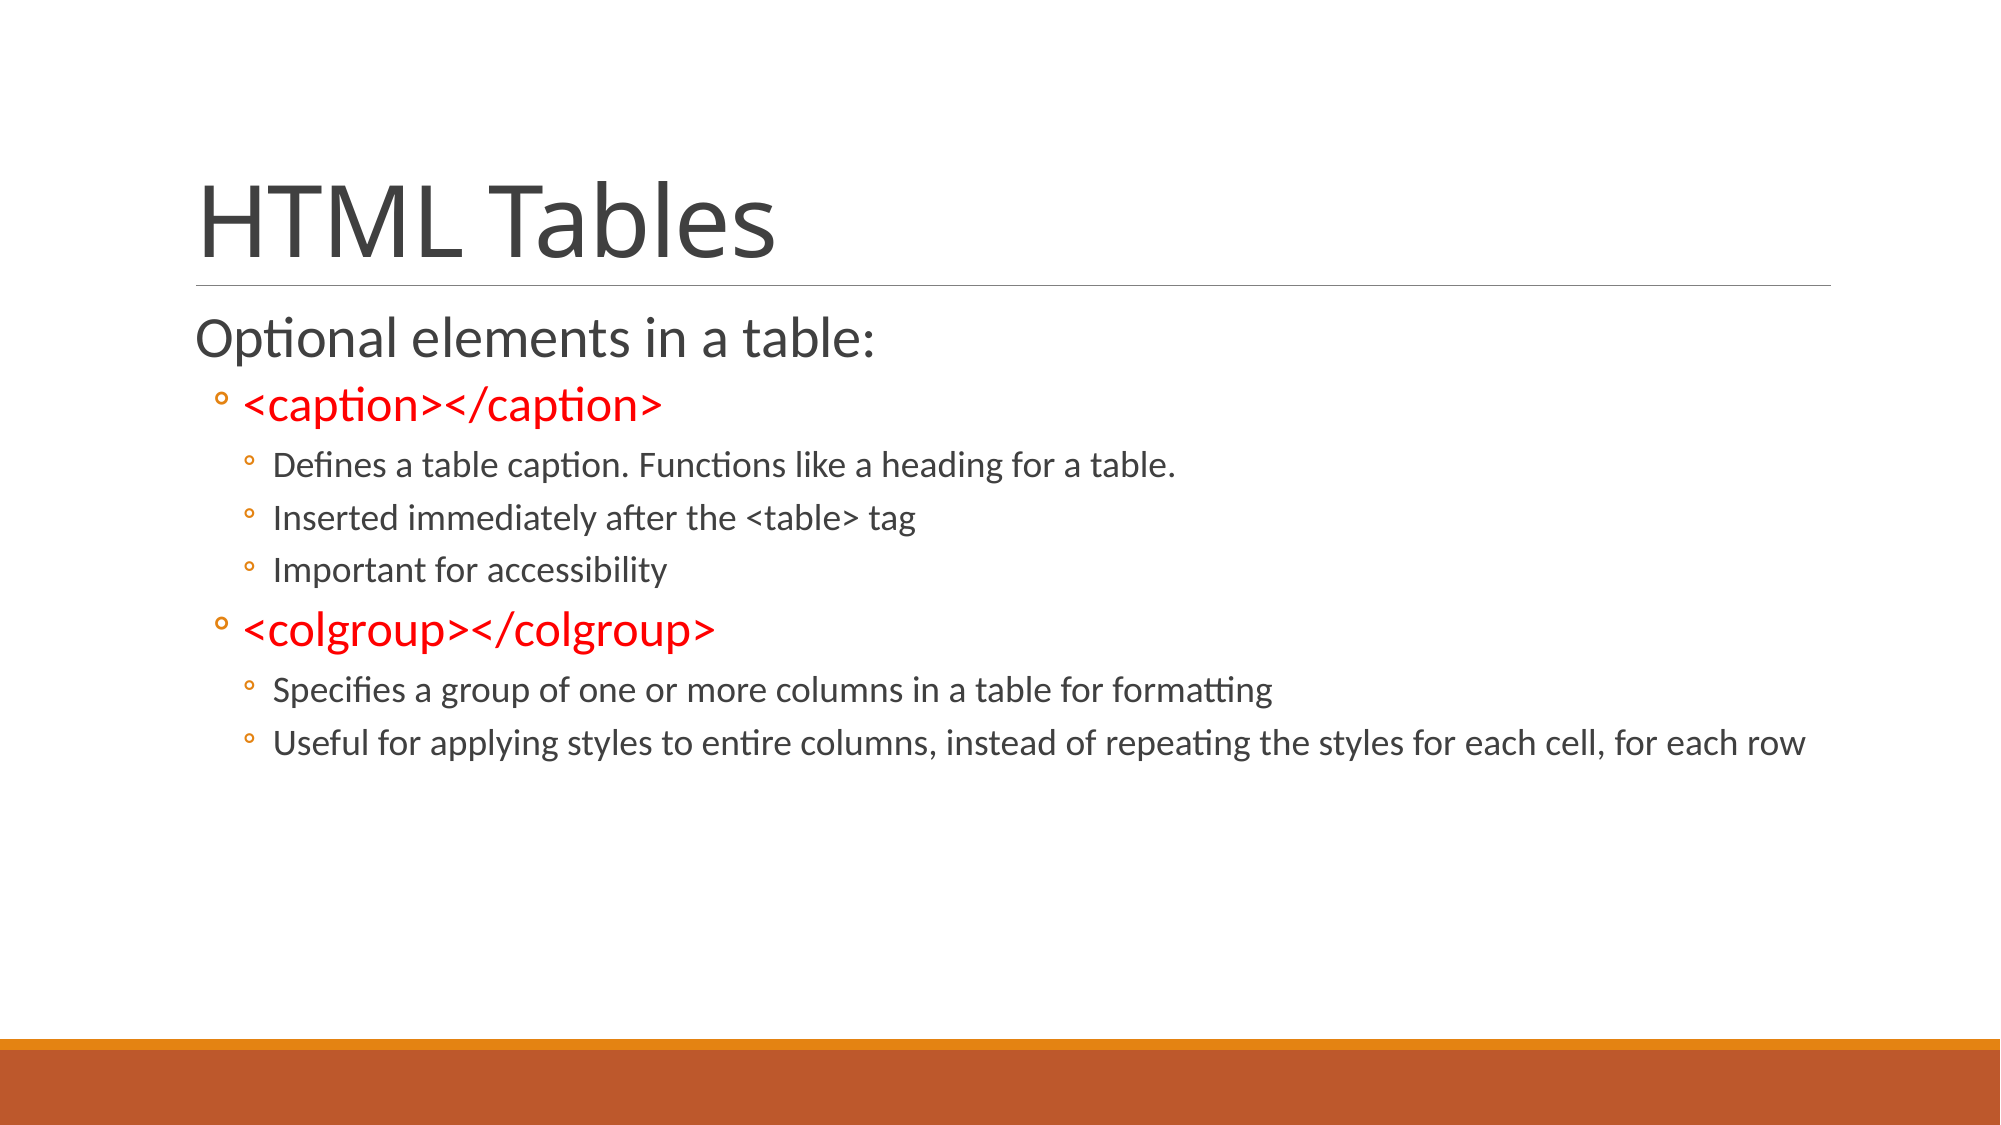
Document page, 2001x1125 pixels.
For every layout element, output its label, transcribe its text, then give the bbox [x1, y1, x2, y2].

title HTML Tables [180, 47, 1830, 285]
list Optional elements in a table: <caption></caption> Defines a table caption. Functions like a heading for a table. Inserted immediately after the <table> tag Important for accessibility <colgroup></colgroup> Specifies a group of one or more columns in a table for formatting Useful for applying styles to entire columns, instead of repeating the styles for each cell, for each row [180, 299, 1863, 1005]
